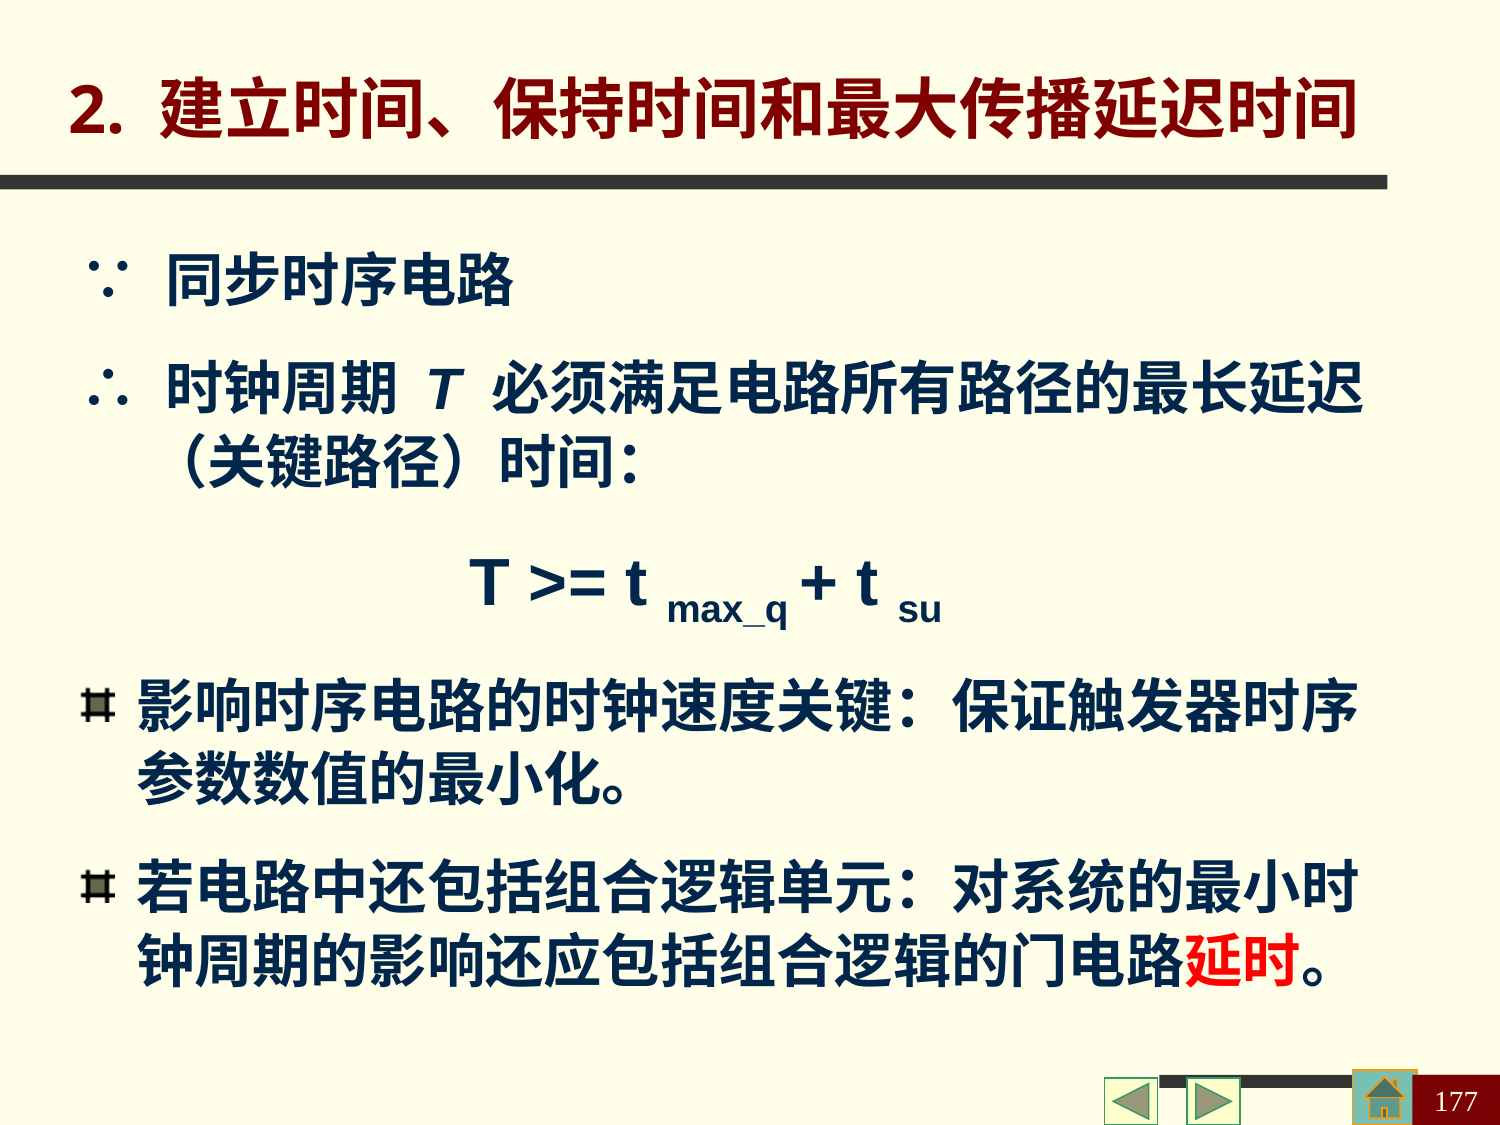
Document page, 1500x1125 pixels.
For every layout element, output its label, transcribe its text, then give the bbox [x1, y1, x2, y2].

picture [79, 686, 115, 722]
list ∵ 同步时序电路 ∴ 时钟周期 T 必须满足电路所有路径的最长延迟 （关键路径）时间： T >= t max_q + t su 影响时序电路的时钟速度关键：保证触发器时序参数数值的最小化。 若电路中还包括组合逻辑单元：对系统的最小时钟周期的影响还应包括组合逻辑的门电路延时。 [64, 231, 1400, 1035]
title 2. 建立时间、保持时间和最大传播延迟时间 [53, 54, 1447, 159]
picture [79, 868, 115, 903]
text_box 177 [1412, 1074, 1500, 1125]
